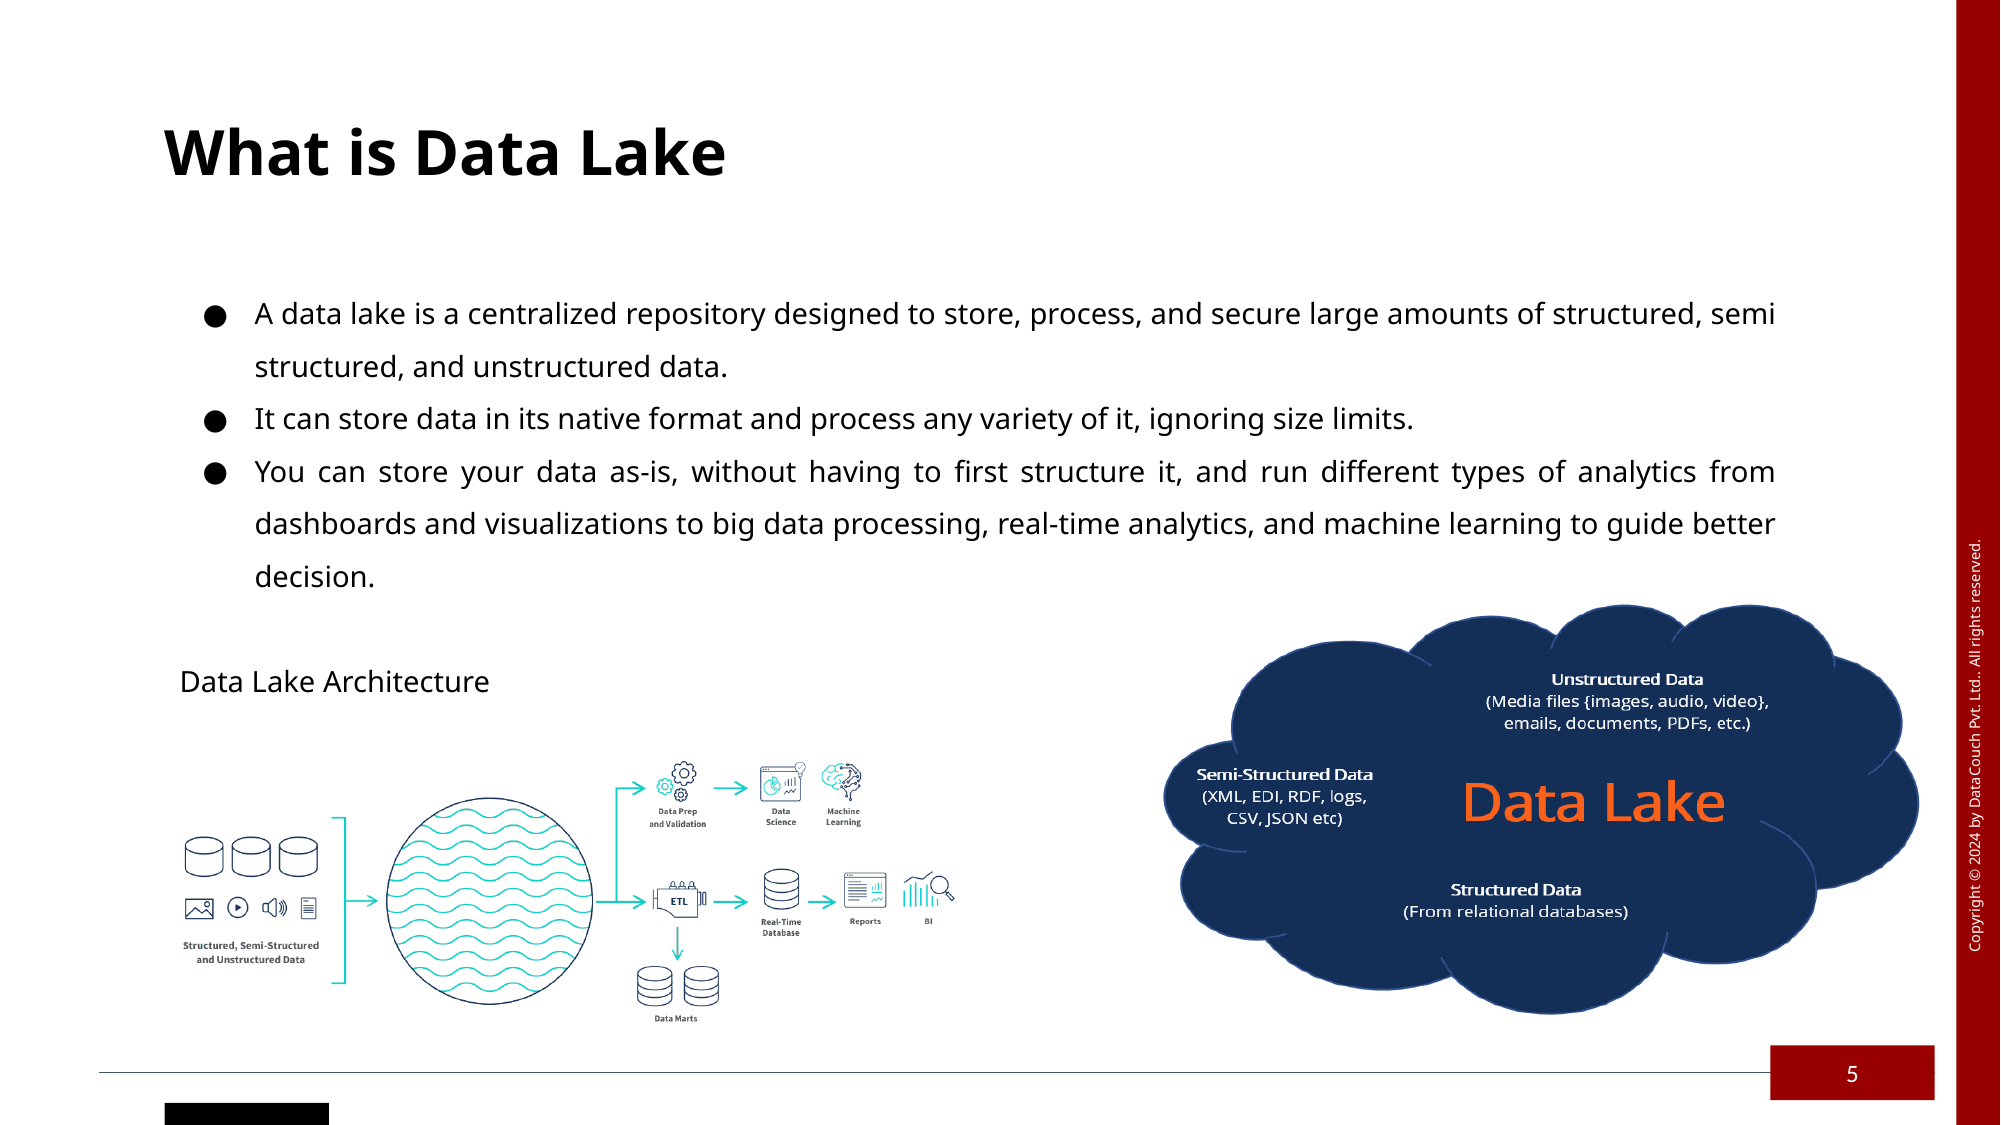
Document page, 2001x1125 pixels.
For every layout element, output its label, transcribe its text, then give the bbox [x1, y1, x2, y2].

text_box What is Data Lake [164, 109, 1793, 201]
picture [164, 709, 979, 1085]
text_box A data lake is a centralized repository designed to store, process, and secure large amounts of structured, semi structured, and unstructured data. It can store data in its native format and process any variety of it, ignoring size limits. You can store your data as-is, without having to first structure it, and run different types of analytics from dashboards and visualizations to big data processing, real-time analytics, and machine learning to guide better decision. Data Lake Architecture [164, 263, 1793, 713]
slide_number ‹#› [1770, 1045, 1935, 1101]
picture [1153, 601, 1925, 1019]
